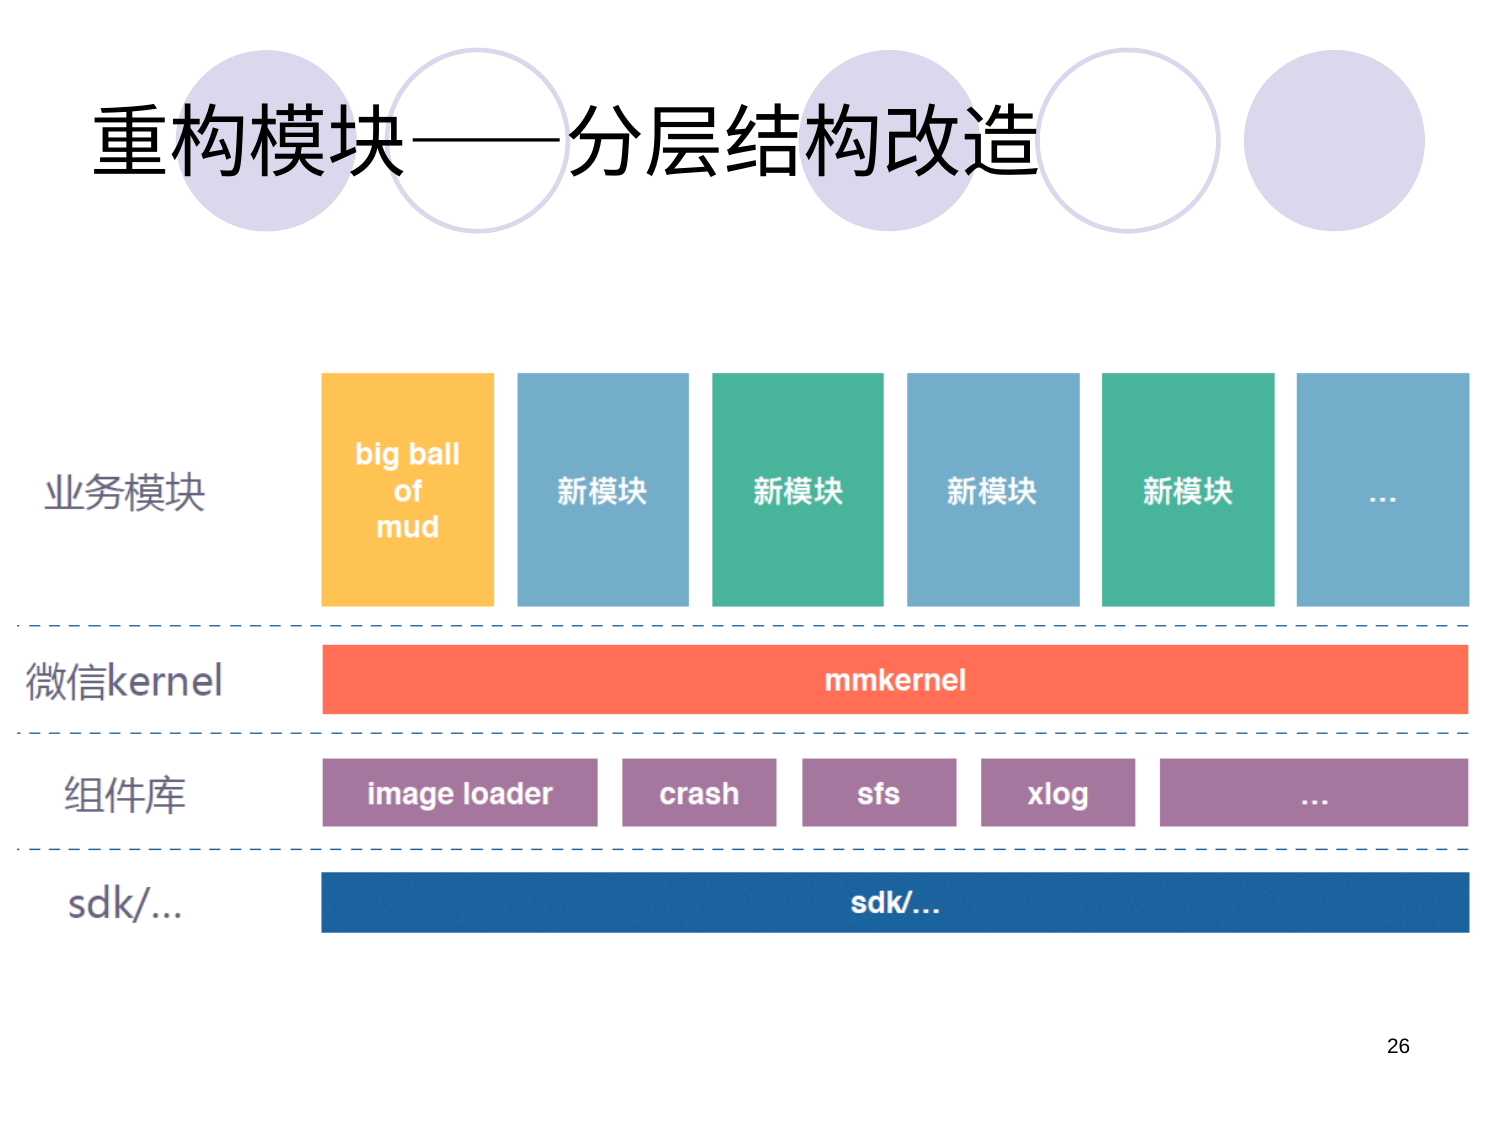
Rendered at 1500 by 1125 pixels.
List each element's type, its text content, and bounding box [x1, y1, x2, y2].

picture [17, 346, 1477, 944]
slide_number 26 [1074, 1025, 1425, 1100]
title 重构模块——分层结构改造 [75, 45, 1425, 233]
